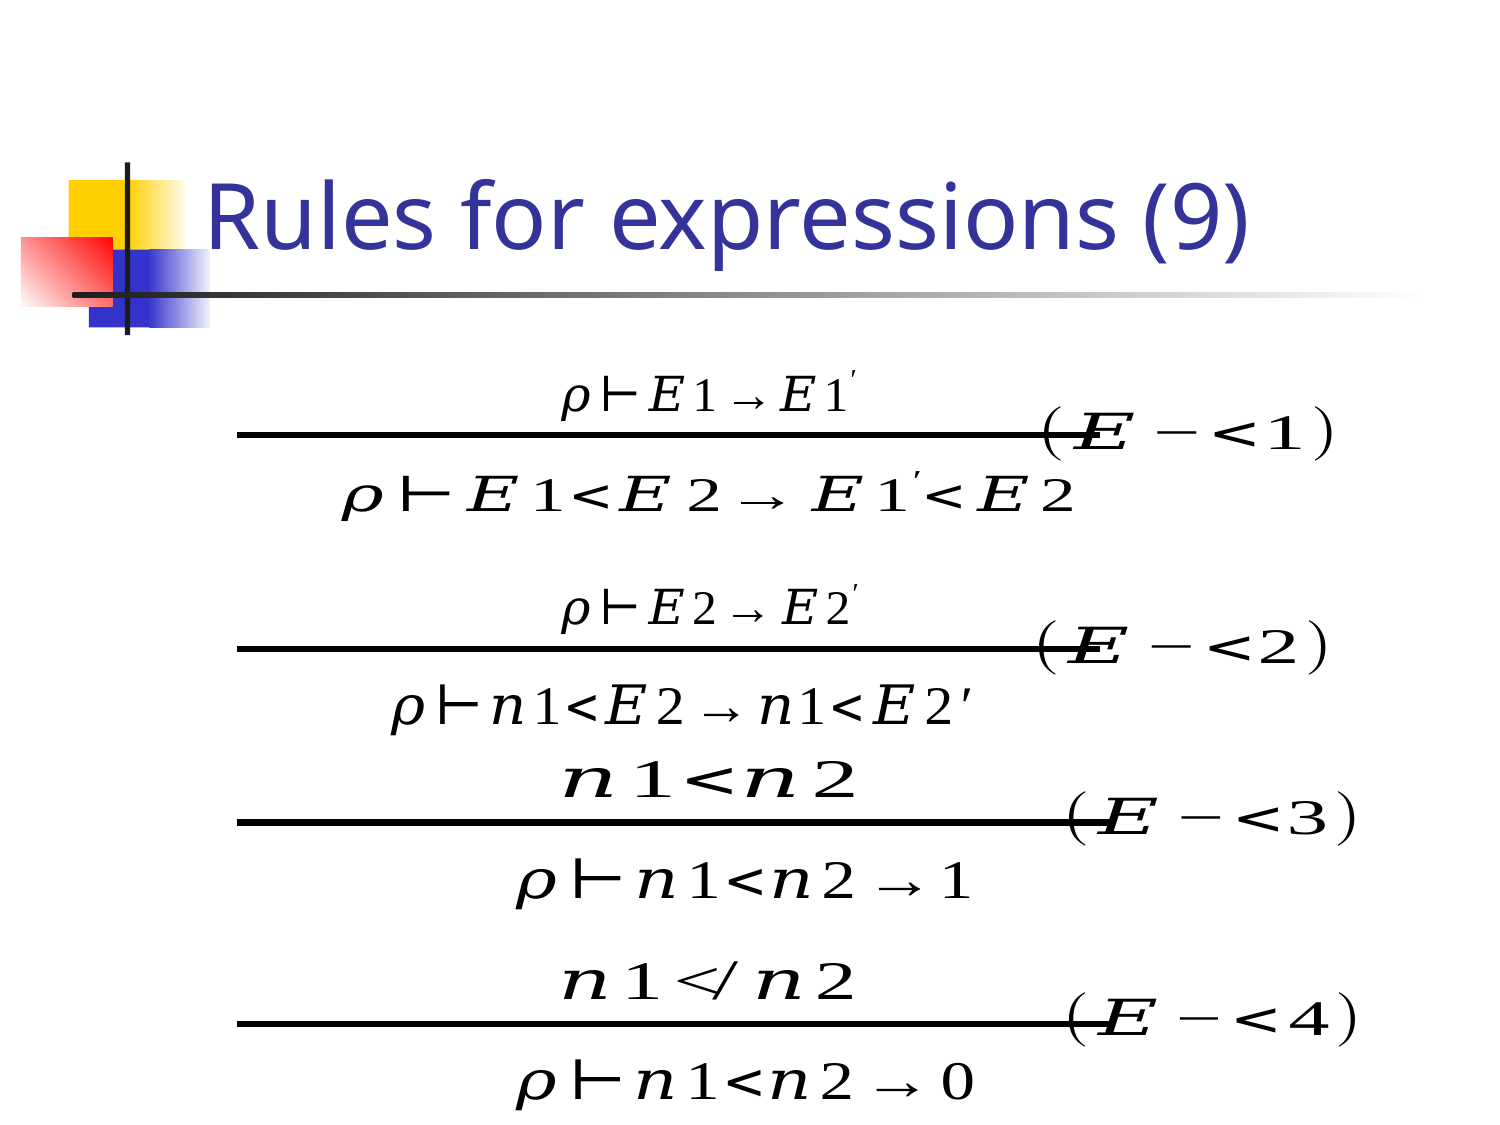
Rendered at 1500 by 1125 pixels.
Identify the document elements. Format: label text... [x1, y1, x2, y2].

title Rules for expressions (9) [188, 35, 1468, 275]
